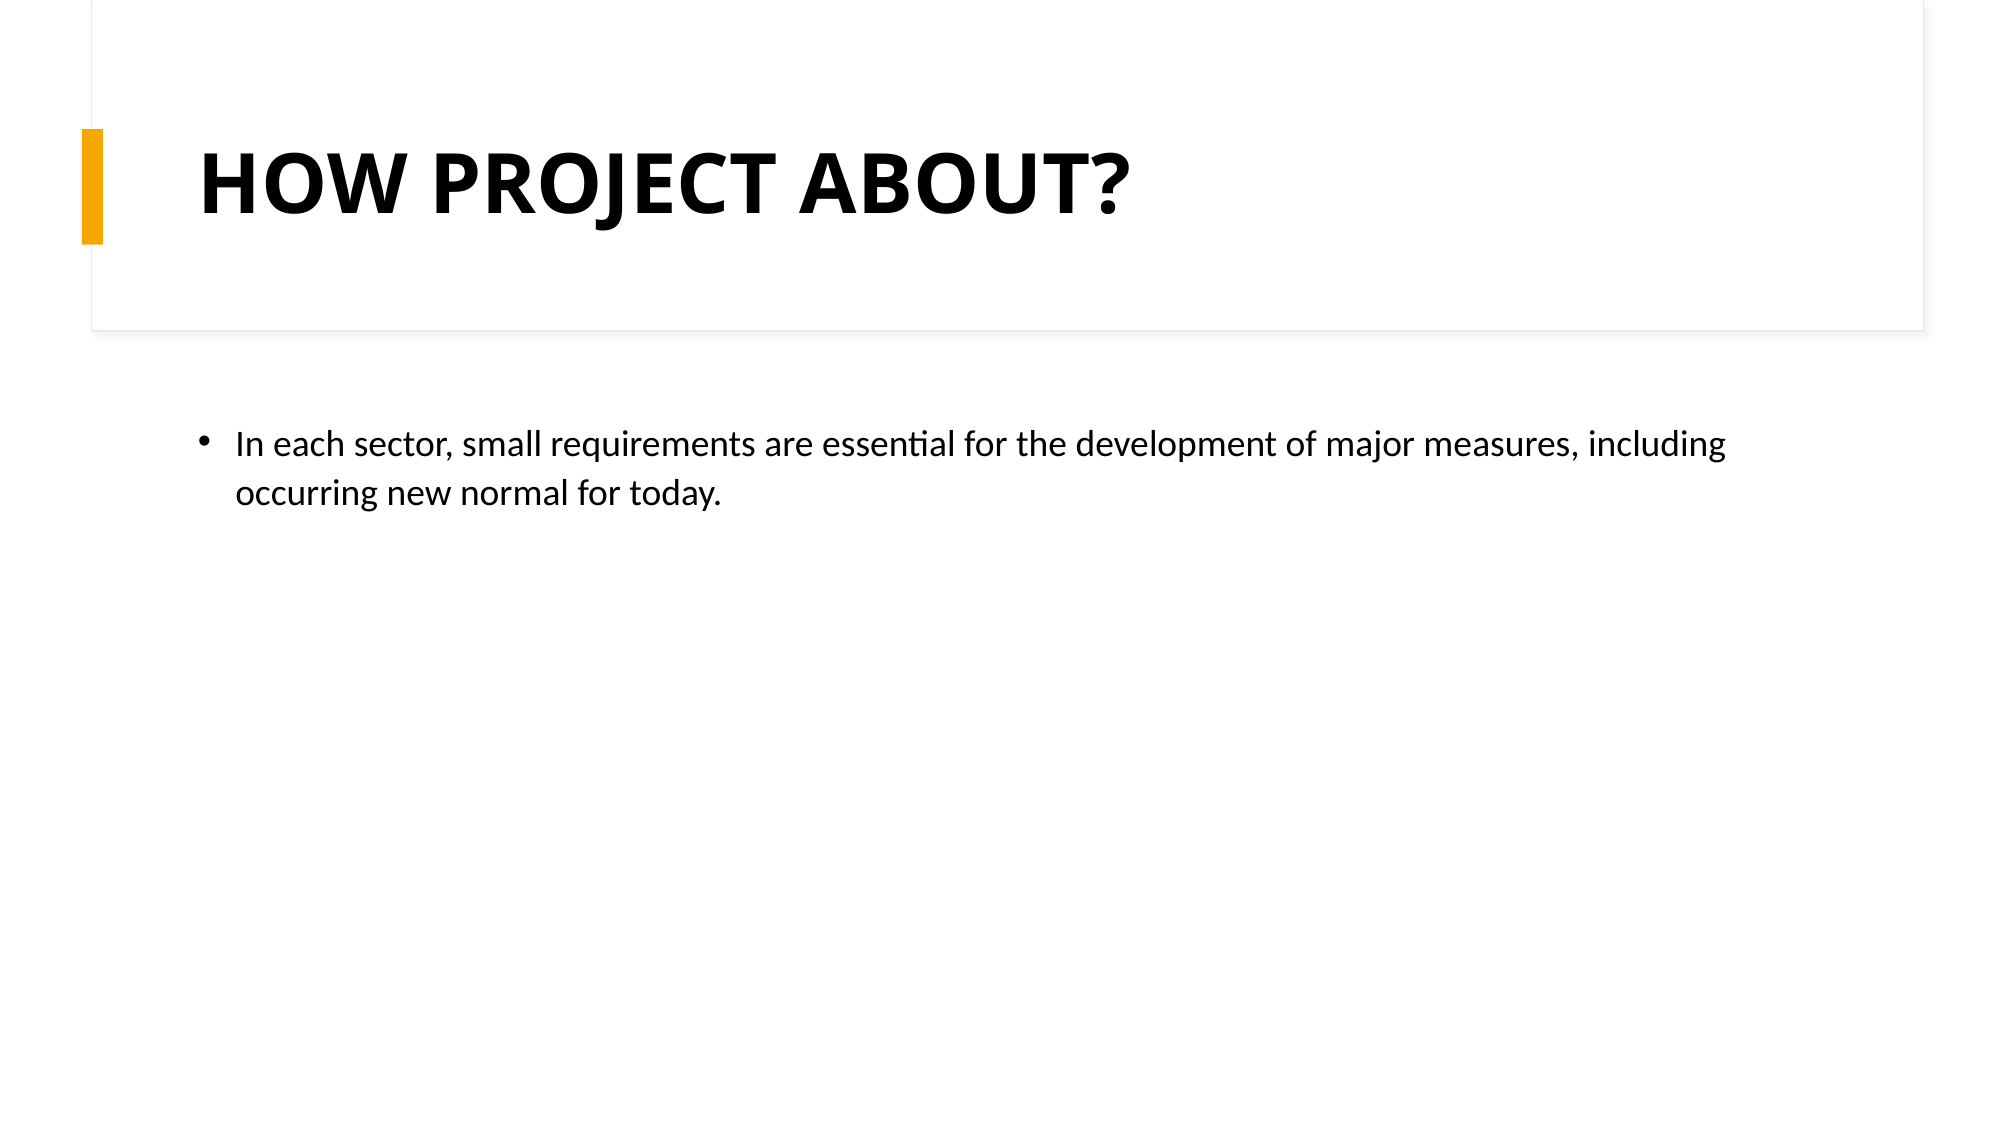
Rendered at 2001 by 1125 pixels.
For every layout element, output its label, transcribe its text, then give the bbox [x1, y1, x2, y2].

list In each sector, small requirements are essential for the development of major measures, including occurring new normal for today. [183, 406, 1851, 1013]
title HOW PROJECT ABOUT? [183, 90, 1851, 284]
